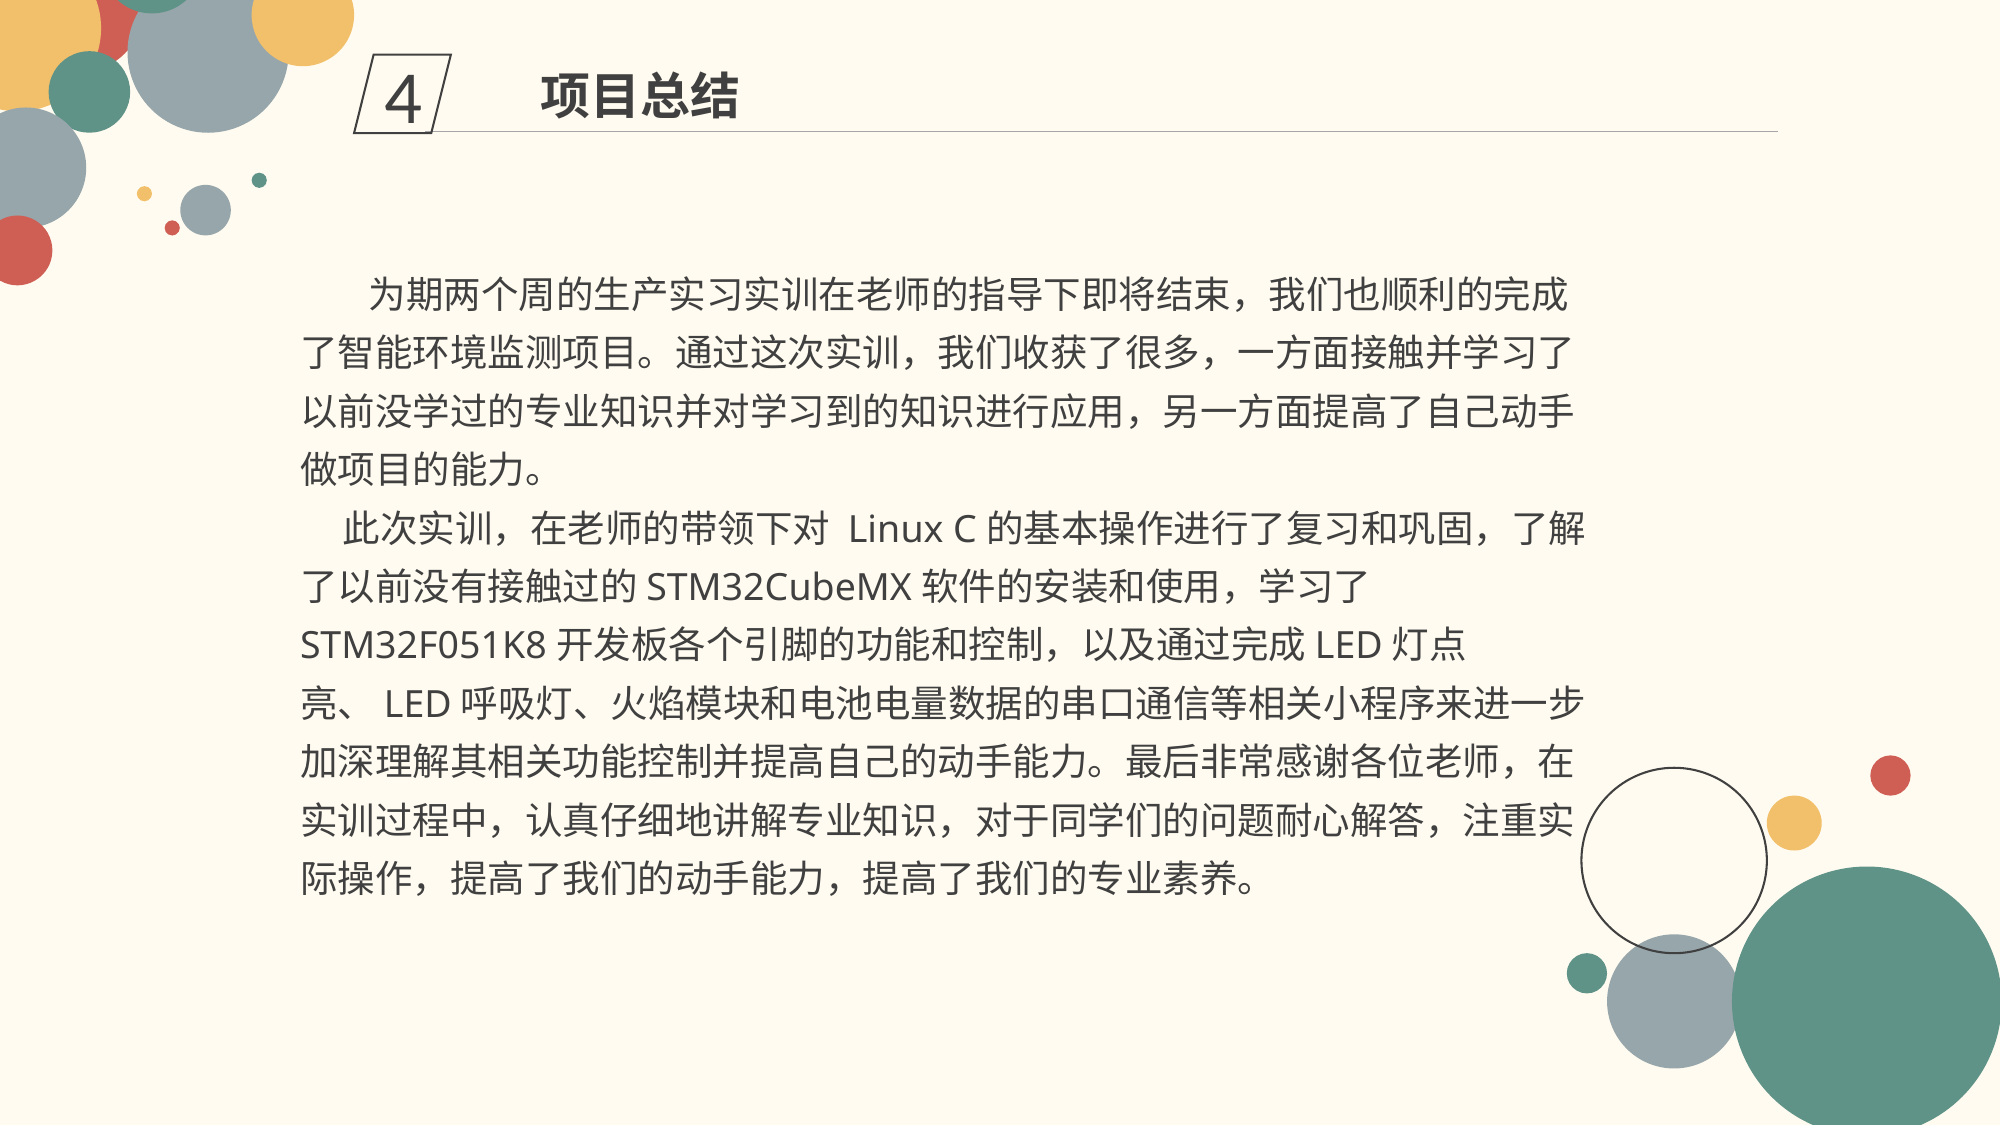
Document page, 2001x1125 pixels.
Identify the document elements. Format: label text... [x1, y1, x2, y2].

text_box 为期两个周的生产实习实训在老师的指导下即将结束，我们也顺利的完成了智能环境监测项目。通过这次实训，我们收获了很多，一方面接触并学习了以前没学过的专业知识并对学习到的知识进行应用，另一方面提高了自己动手做项目的能力。 此次实训，在老师的带领下对 Linux C的基本操作进行了复习和巩固，了解了以前没有接触过的STM32CubeMX软件的安装和使用，学习了STM32F051K8开发板各个引脚的功能和控制，以及通过完成LED灯点亮、LED呼吸灯、火焰模块和电池电量数据的串口通信等相关小程序来进一步加深理解其相关功能控制并提高自己的动手能力。最后非常感谢各位老师，在实训过程中，认真仔细地讲解专业知识，对于同学们的问题耐心解答，注重实际操作，提高了我们的动手能力，提高了我们的专业素养。 [285, 249, 1607, 908]
text_box [1765, 794, 1823, 852]
text_box [1593, 766, 1768, 955]
text_box [1869, 754, 1912, 797]
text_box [0, 0, 355, 286]
text_box 项目总结 [525, 57, 1296, 131]
text_box [1730, 865, 2000, 1125]
text_box 4 [355, 53, 453, 135]
text_box [1565, 952, 1609, 995]
text_box [1606, 946, 1734, 1070]
